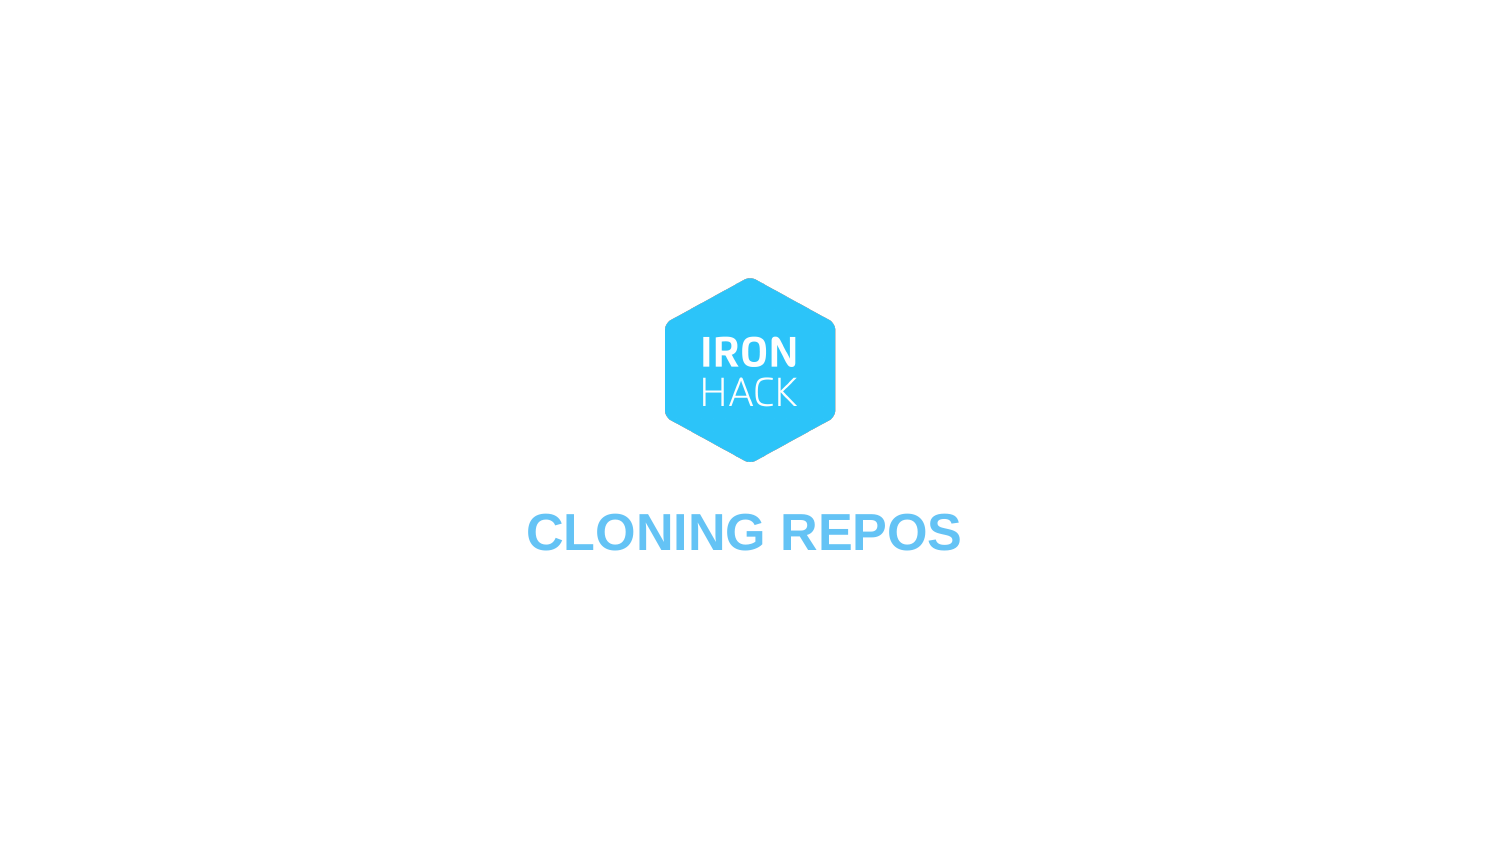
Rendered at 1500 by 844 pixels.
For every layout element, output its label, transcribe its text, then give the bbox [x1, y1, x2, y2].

picture [628, 248, 872, 492]
text_box CLONING REPOS [442, 494, 1047, 676]
